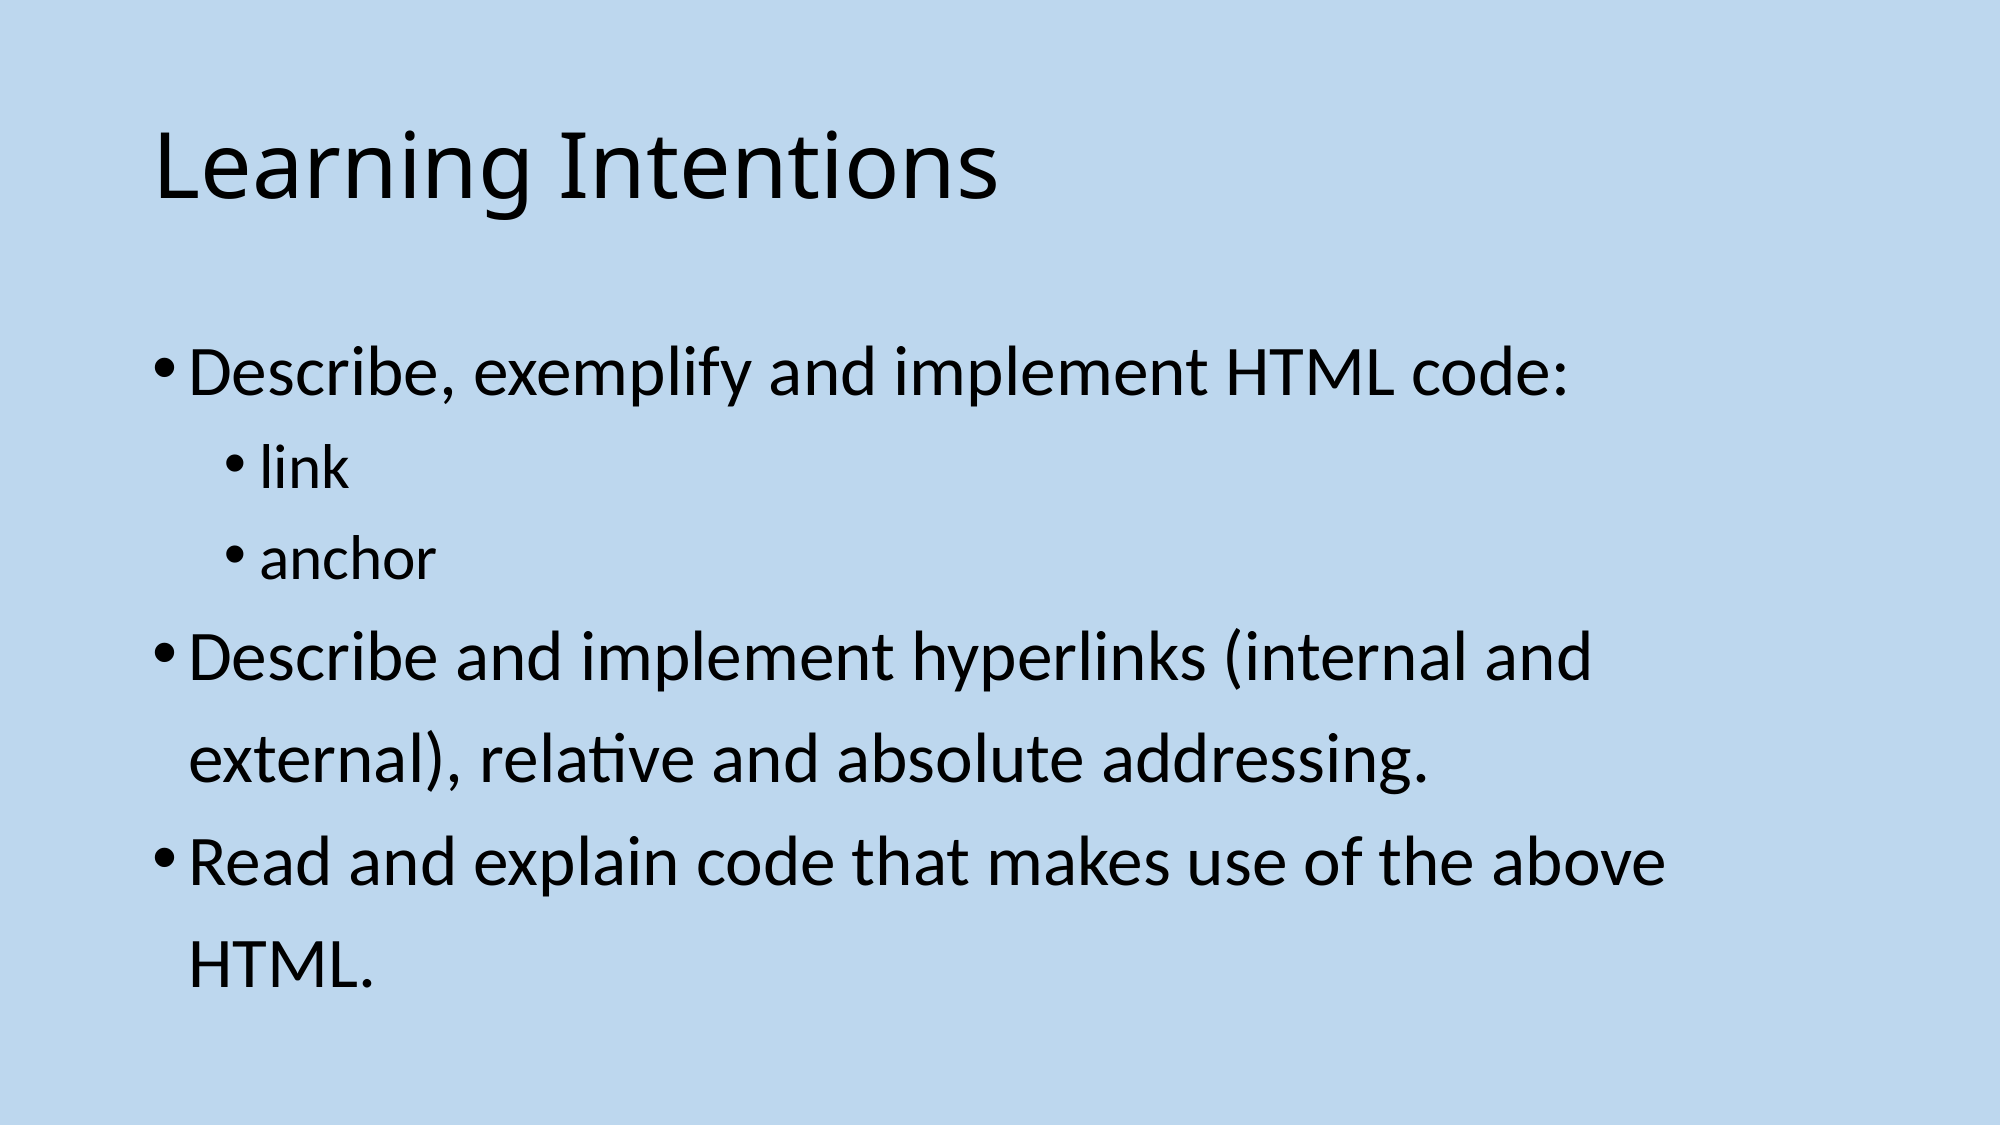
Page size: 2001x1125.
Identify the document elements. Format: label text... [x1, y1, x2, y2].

title Learning Intentions [137, 59, 1863, 278]
list Describe, exemplify and implement HTML code: link anchor Describe and implement hyperlinks (internal and external), relative and absolute addressing. Read and explain code that makes use of the above HTML. [137, 299, 1863, 1014]
